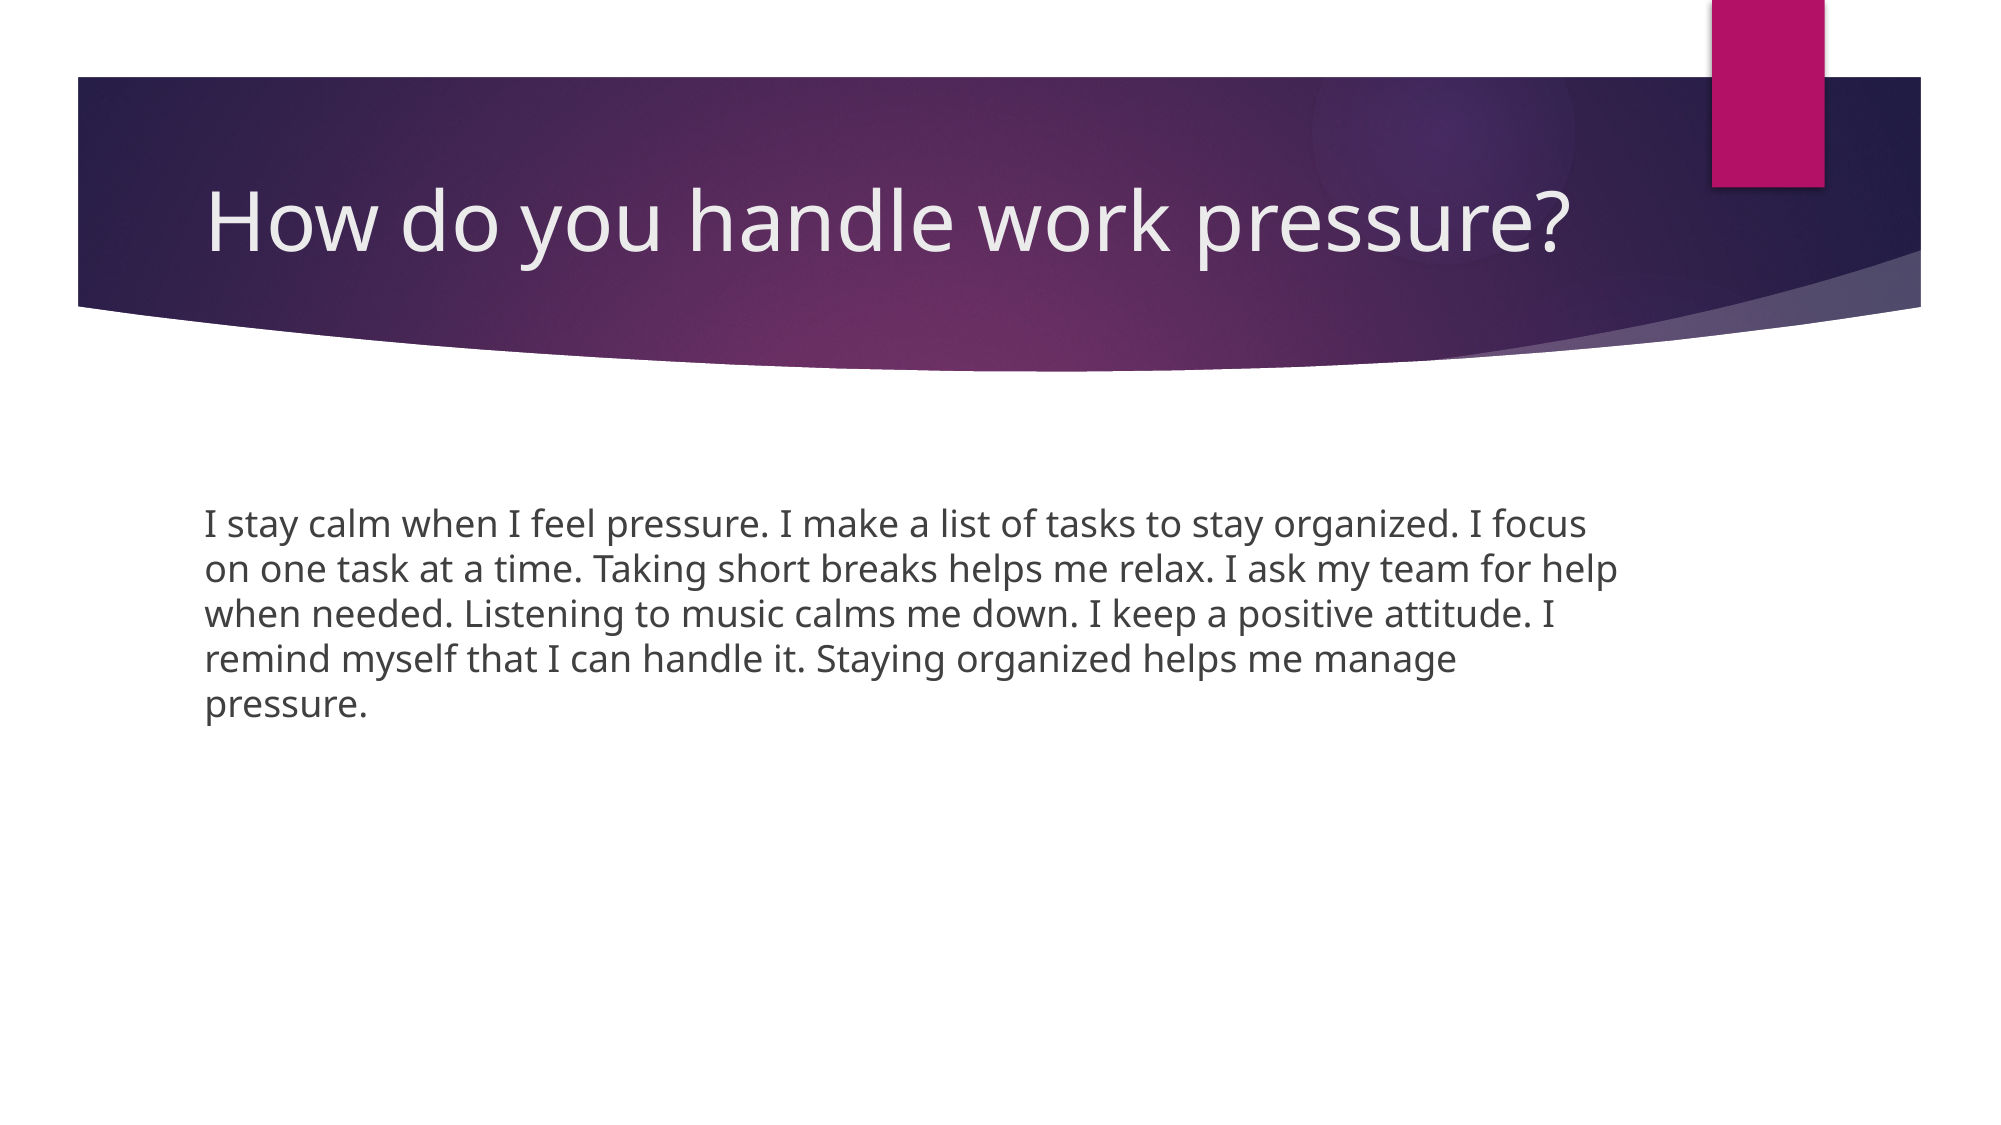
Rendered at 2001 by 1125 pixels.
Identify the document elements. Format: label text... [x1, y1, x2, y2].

title How do you handle work pressure? [189, 159, 1627, 276]
list I stay calm when I feel pressure. I make a list of tasks to stay organized. I focus on one task at a time. Taking short breaks helps me relax. I ask my team for help when needed. Listening to music calms me down. I keep a positive attitude. I remind myself that I can handle it. Staying organized helps me manage pressure. [189, 427, 1638, 988]
